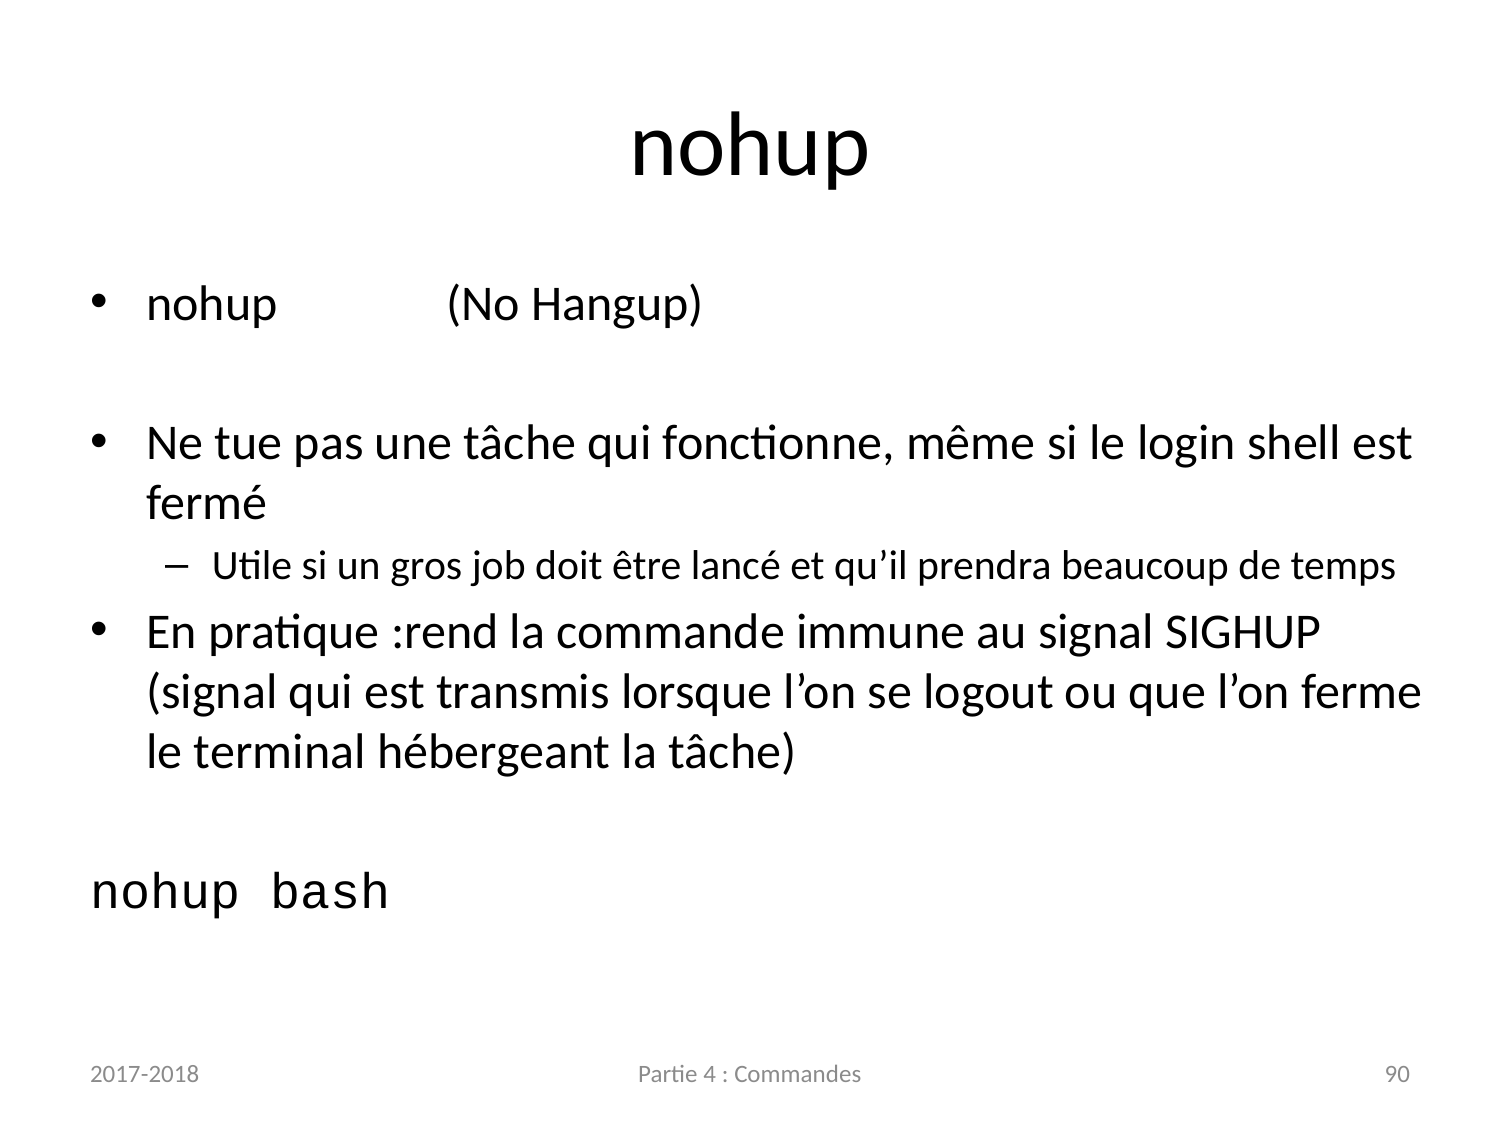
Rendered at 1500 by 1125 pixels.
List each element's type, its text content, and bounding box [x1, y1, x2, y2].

footer Partie 4 : Commandes [512, 1042, 988, 1103]
list nohup (No Hangup) Ne tue pas une tâche qui fonctionne, même si le login shell est fermé Utile si un gros job doit être lancé et qu’il prendra beaucoup de temps En pratique :rend la commande immune au signal SIGHUP (signal qui est transmis lorsque l’on se logout ou que l’on ferme le terminal hébergeant la tâche) nohup bash [75, 262, 1447, 1005]
slide_number 2017-2018 [75, 1042, 425, 1103]
title nohup [75, 45, 1425, 233]
slide_number 90 [1074, 1042, 1425, 1103]
